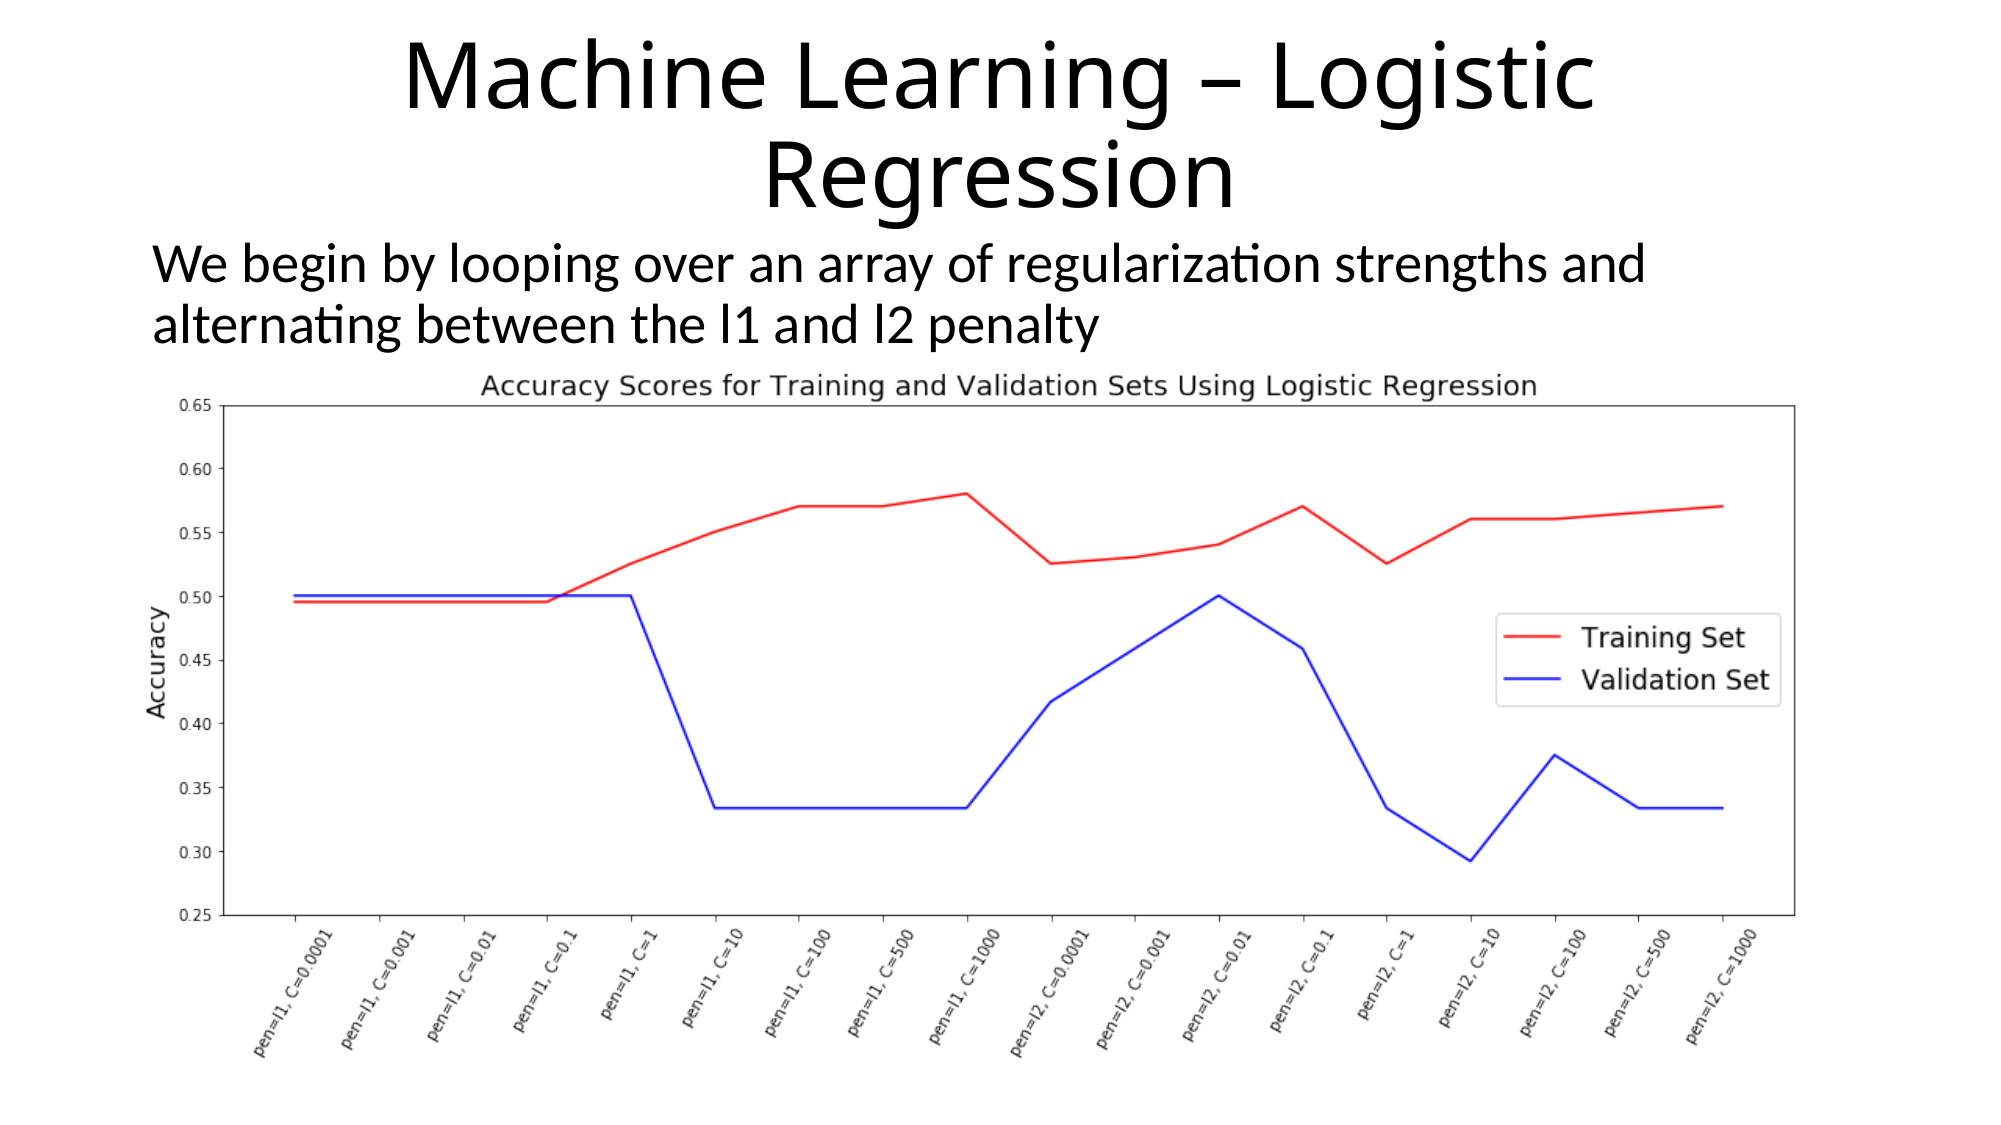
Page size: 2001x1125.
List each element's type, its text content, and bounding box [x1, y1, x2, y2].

list We begin by looping over an array of regularization strengths and alternating between the l1 and l2 penalty [137, 226, 1863, 364]
picture [137, 363, 1810, 1070]
title Machine Learning – Logistic Regression [137, 59, 1863, 198]
